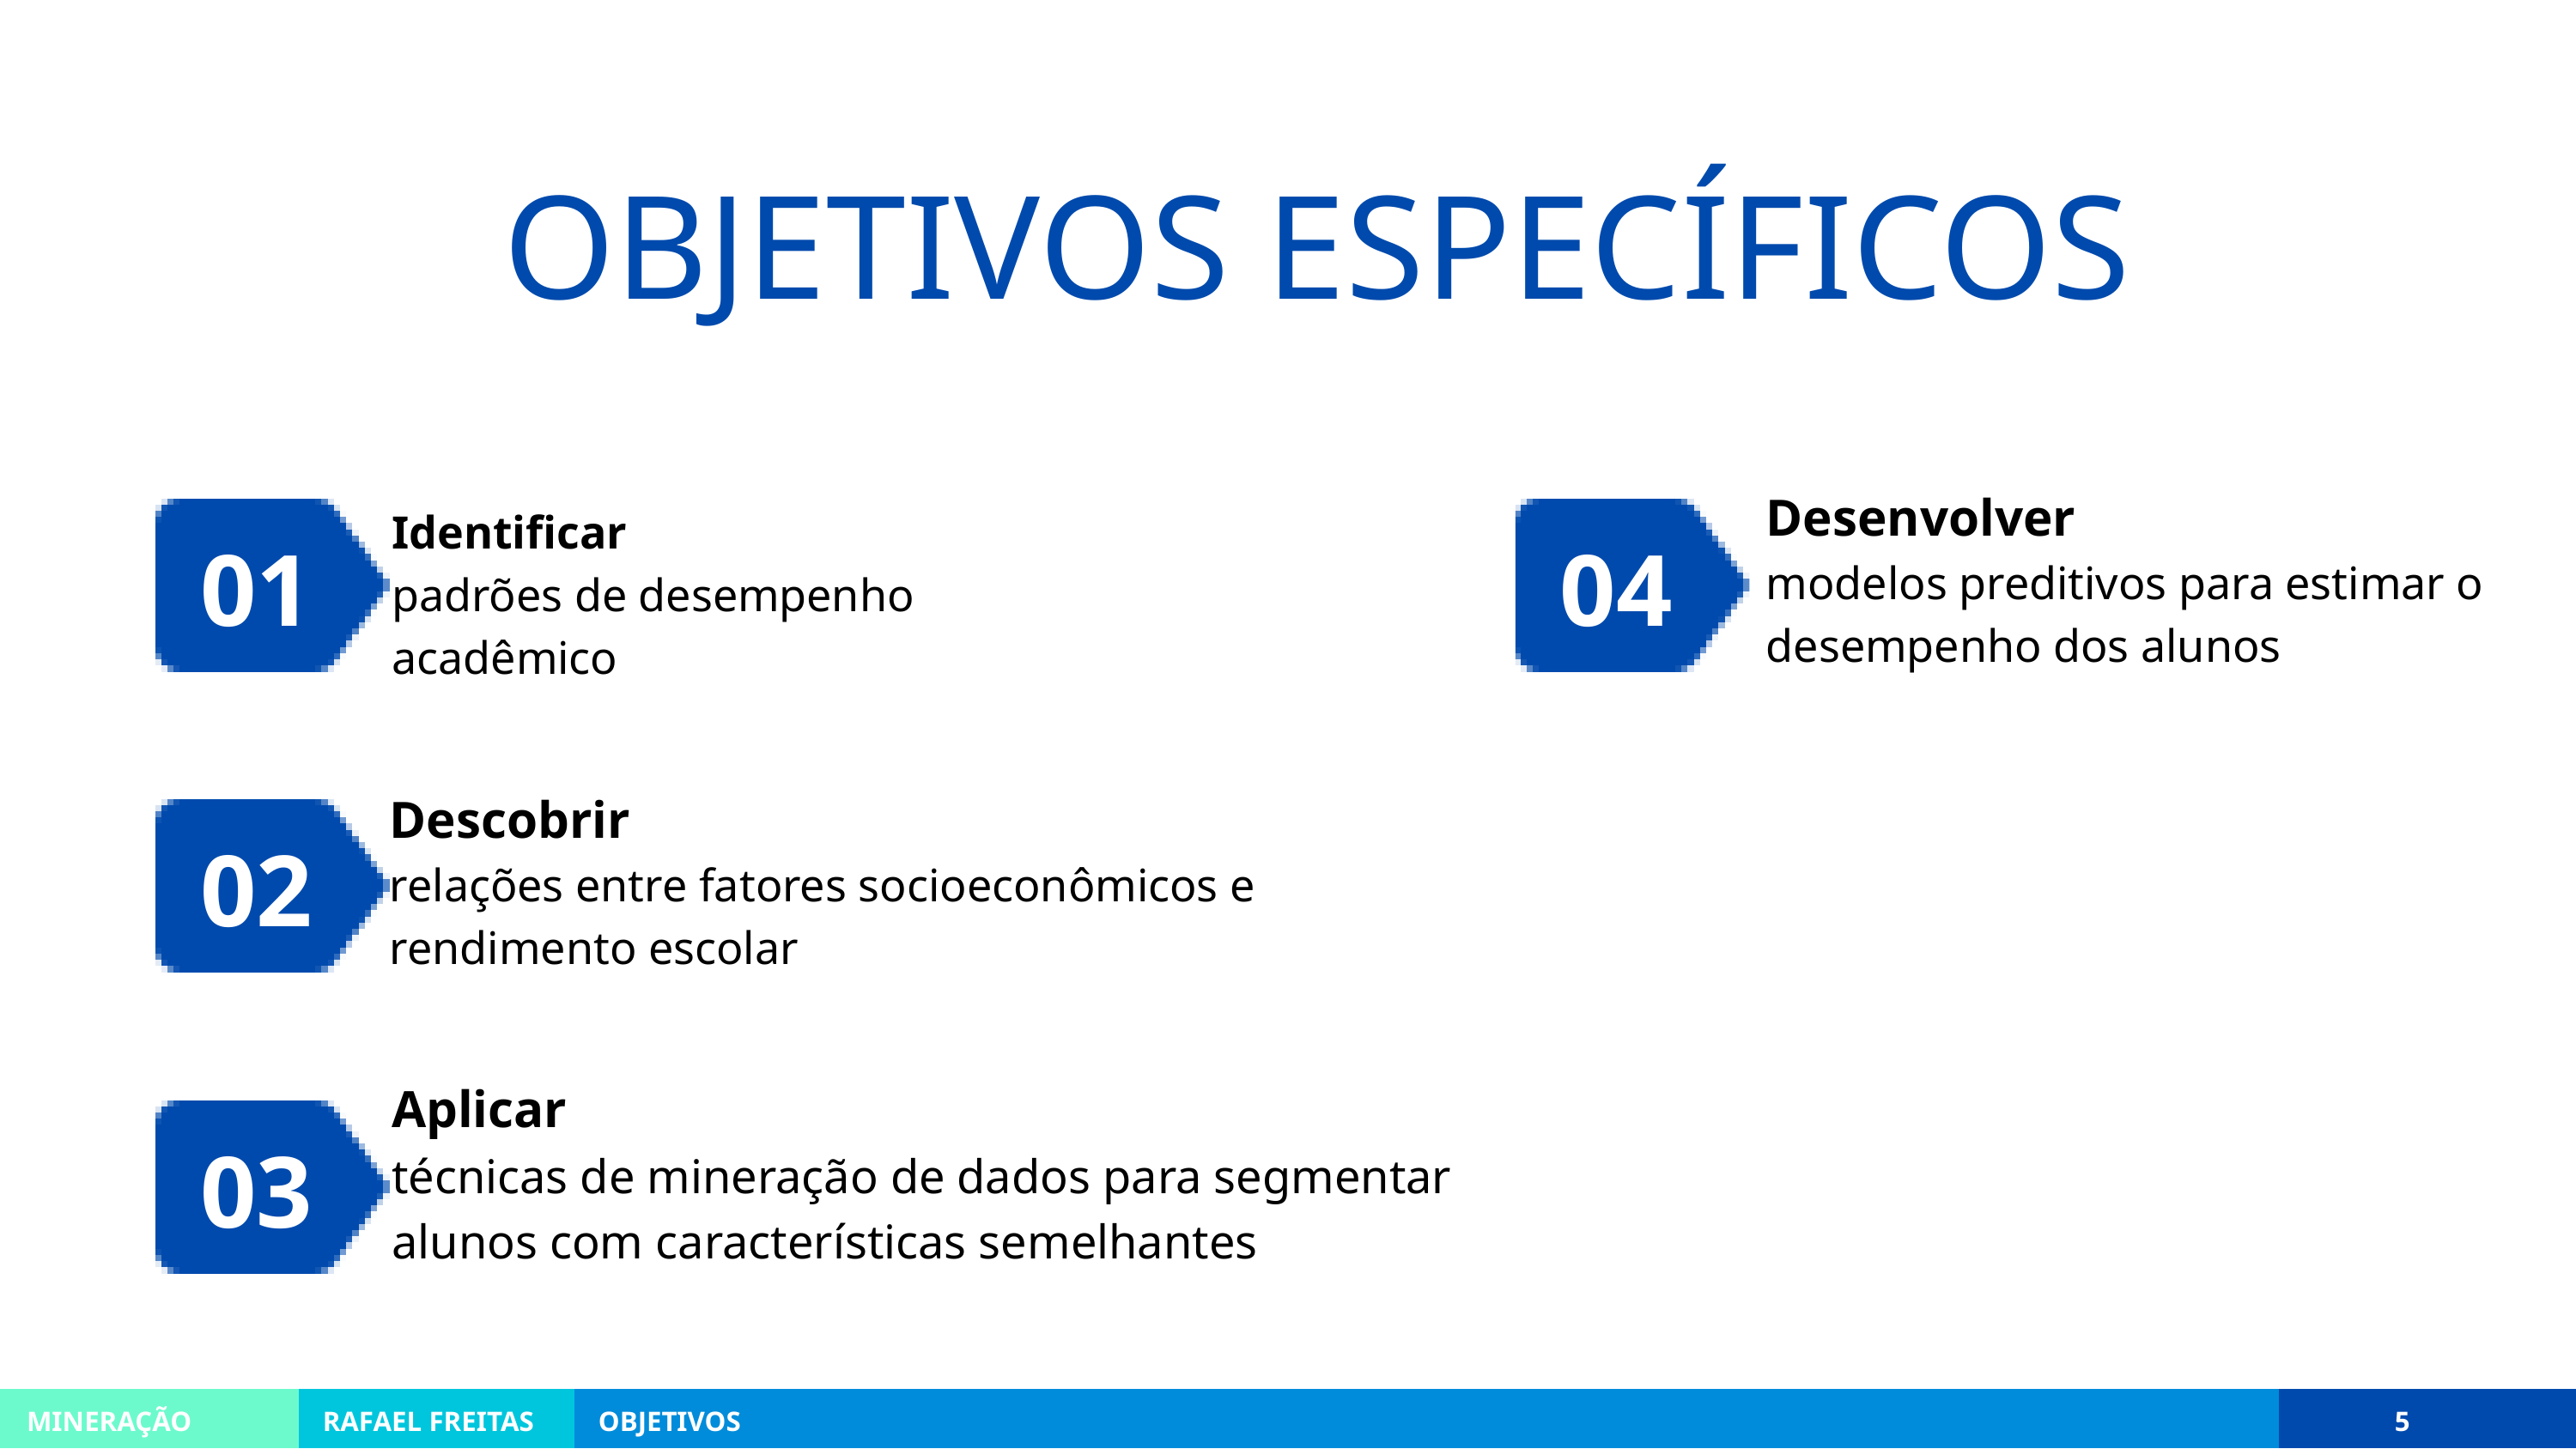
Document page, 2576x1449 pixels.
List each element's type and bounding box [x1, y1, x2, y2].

text_box [389, 782, 1462, 990]
text_box [1515, 499, 1750, 672]
text_box [155, 499, 390, 672]
text_box [174, 518, 338, 652]
text_box [501, 144, 2133, 339]
text_box [155, 1100, 386, 1274]
text_box [0, 1389, 2576, 1449]
text_box [391, 499, 1151, 688]
text_box [174, 819, 338, 953]
text_box [1765, 481, 2500, 706]
text_box [391, 1072, 1516, 1302]
text_box [155, 799, 385, 973]
